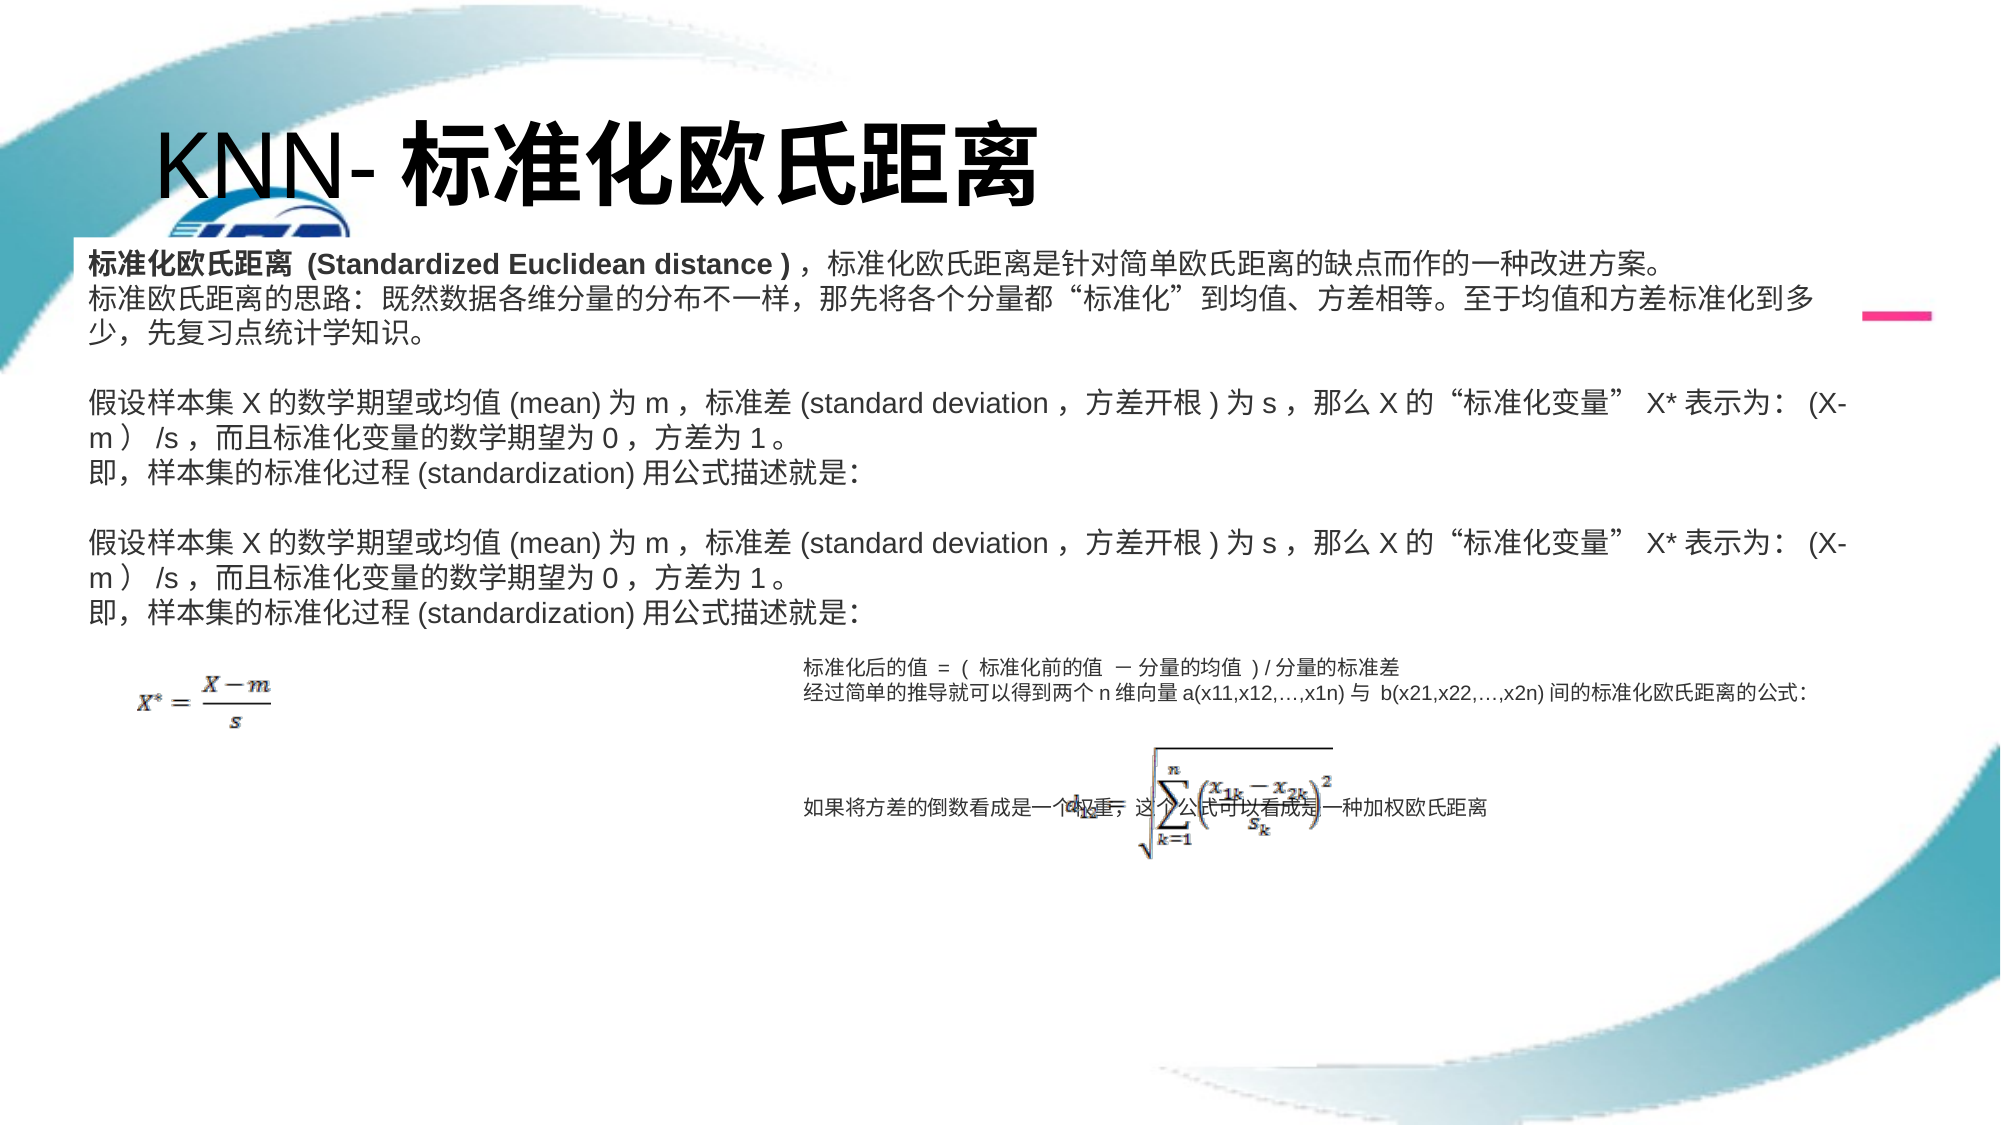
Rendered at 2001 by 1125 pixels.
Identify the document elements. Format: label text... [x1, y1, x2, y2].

picture [0, 0, 2001, 1125]
text_box [73, 575, 1825, 726]
title KNN-标准化欧氏距离 [137, 59, 1863, 237]
text_box 标准化后的值 = ( 标准化前的值 － 分量的均值 ) /分量的标准差 经过简单的推导就可以得到两个n维向量a(x11,x12,…,x1n)与 b(x21,x22,…,x2n)间的标准化欧氏距离的公式： 如果将方差的倒数看成是一个权重，这个公式可以看成是一种加权欧氏距离 [788, 647, 1877, 828]
text_box 标准化欧氏距离 (Standardized Euclidean distance )，标准化欧氏距离是针对简单欧氏距离的缺点而作的一种改进方案。 标准欧氏距离的思路：既然数据各维分量的分布不一样，那先将各个分量都“标准化”到均值、方差相等。至于均值和方差标准化到多少，先复习点统计学知识。 假设样本集X的数学期望或均值(mean)为m，标准差(standard deviation，方差开根)为s，那么X的“标准化变量”X*表示为：(X-m）/s，而且标准化变量的数学期望为0，方差为1。 即，样本集的标准化过程(standardization)用公式描述就是： 假设样本集X的数学期望或均值(mean)为m，标准差(standard deviation，方差开根)为s，那么X的“标准化变量”X*表示为：(X-m）/s，而且标准化变量的数学期望为0，方差为1。 即，样本集的标准化过程(standardization)用公式描述就是： [73, 237, 1863, 637]
